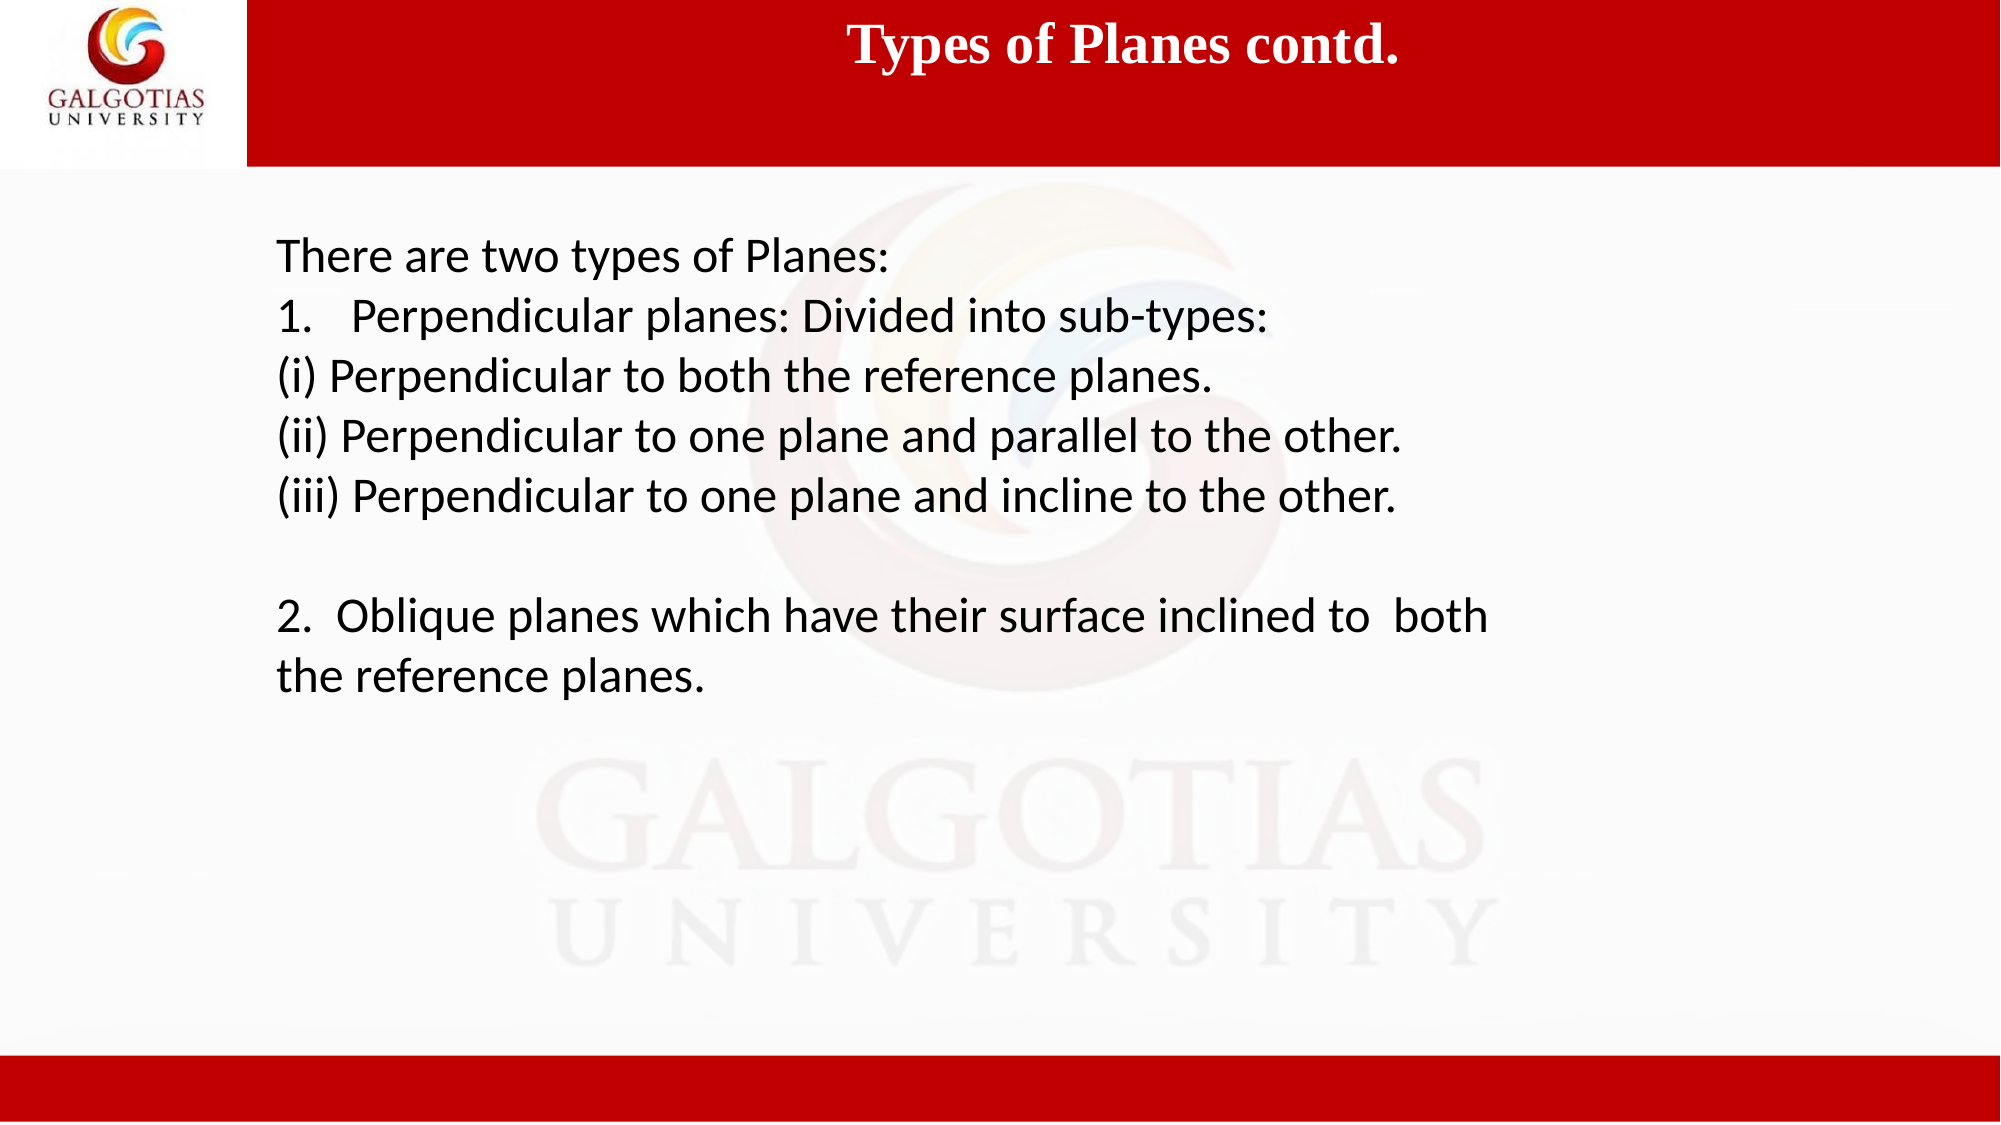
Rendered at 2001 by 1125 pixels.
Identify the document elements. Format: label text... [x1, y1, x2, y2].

text_box Types of Planes contd. [248, 0, 2000, 167]
text_box [0, 1055, 2000, 1122]
text_box There are two types of Planes: Perpendicular planes: Divided into sub-types: (i) Perpendicular to both the reference planes. (ii) Perpendicular to one plane and parallel to the other. (iii) Perpendicular to one plane and incline to the other. 2. Oblique planes which have their surface inclined to both the reference planes. [260, 214, 1551, 710]
picture [0, 0, 247, 169]
